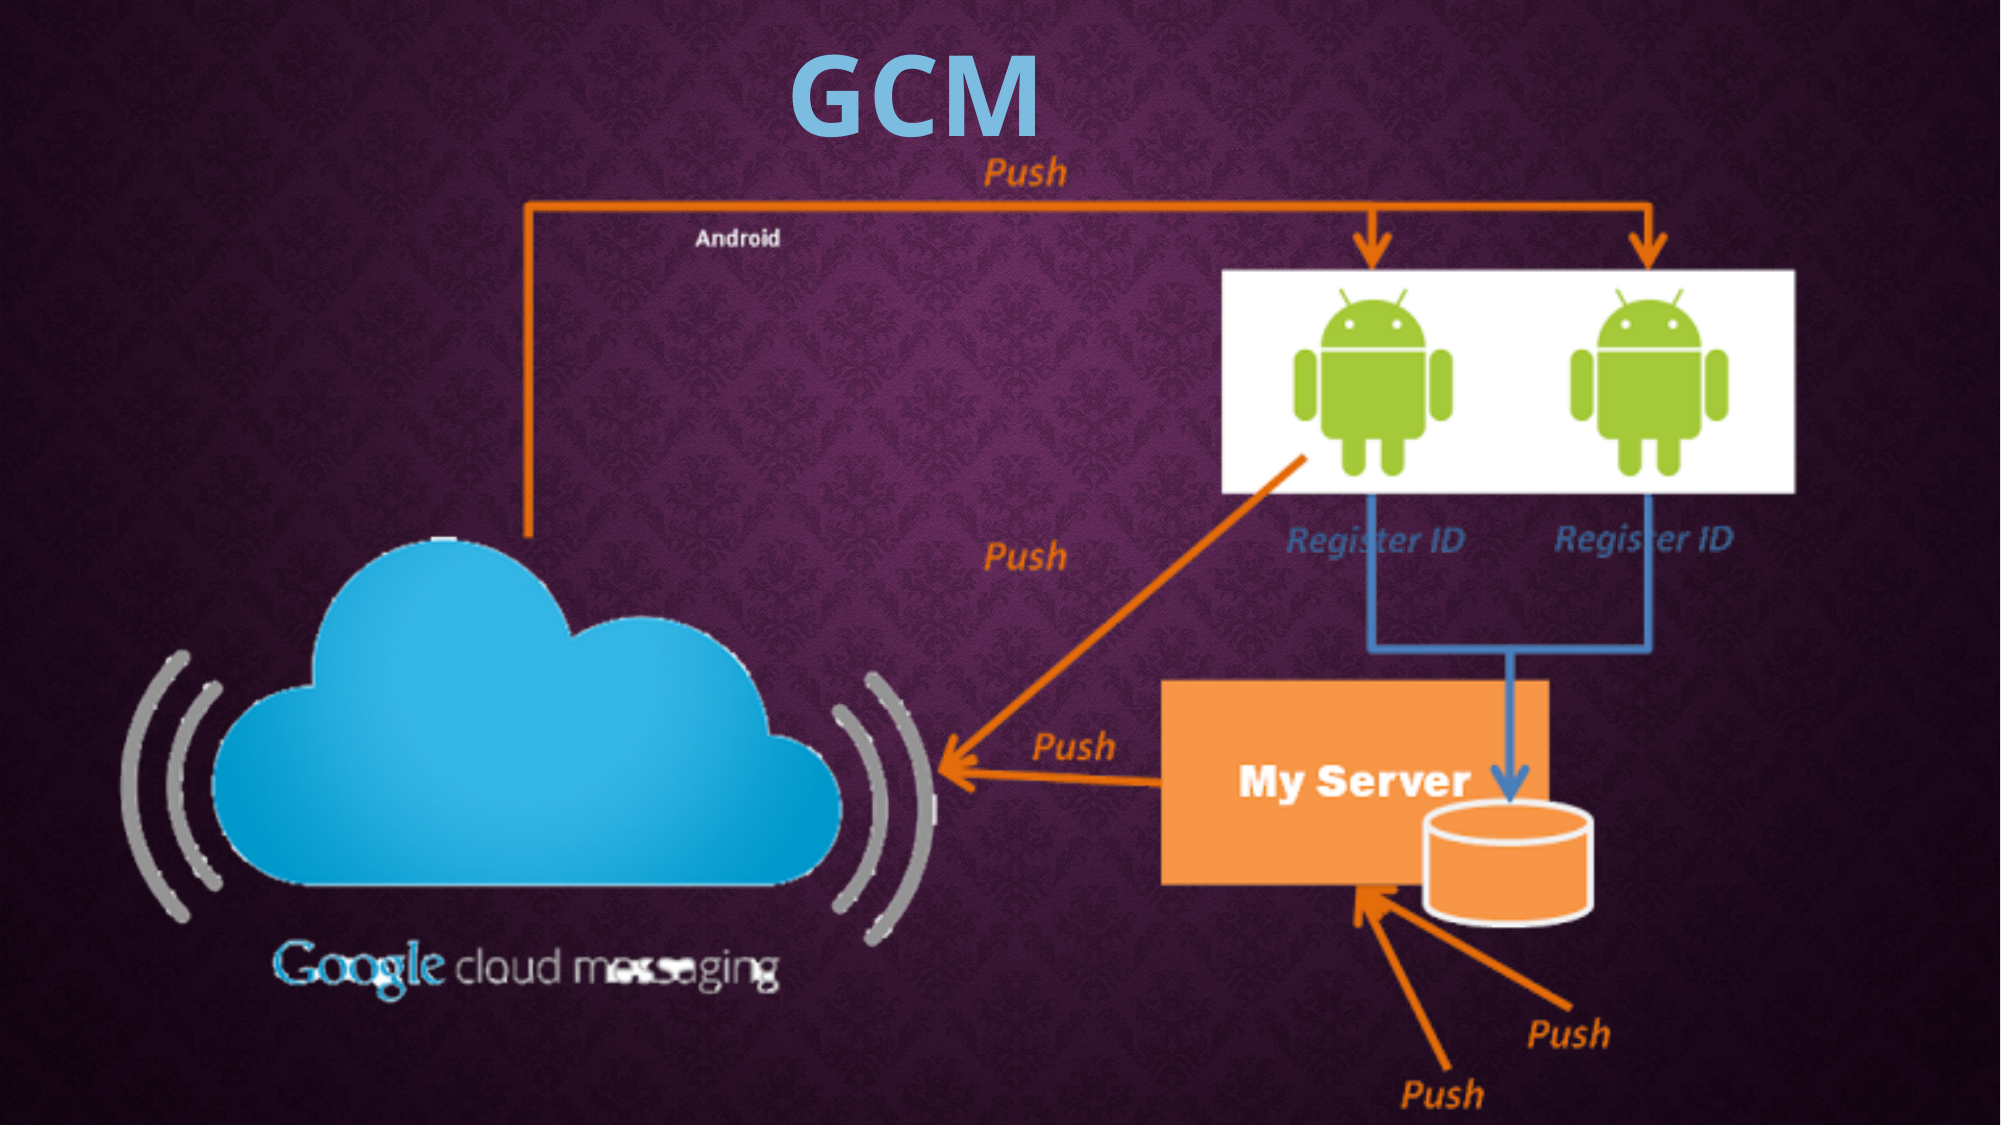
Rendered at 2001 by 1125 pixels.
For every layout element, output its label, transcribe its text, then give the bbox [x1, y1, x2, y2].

picture [114, 130, 1800, 1125]
text_box GCM [771, 16, 1091, 130]
